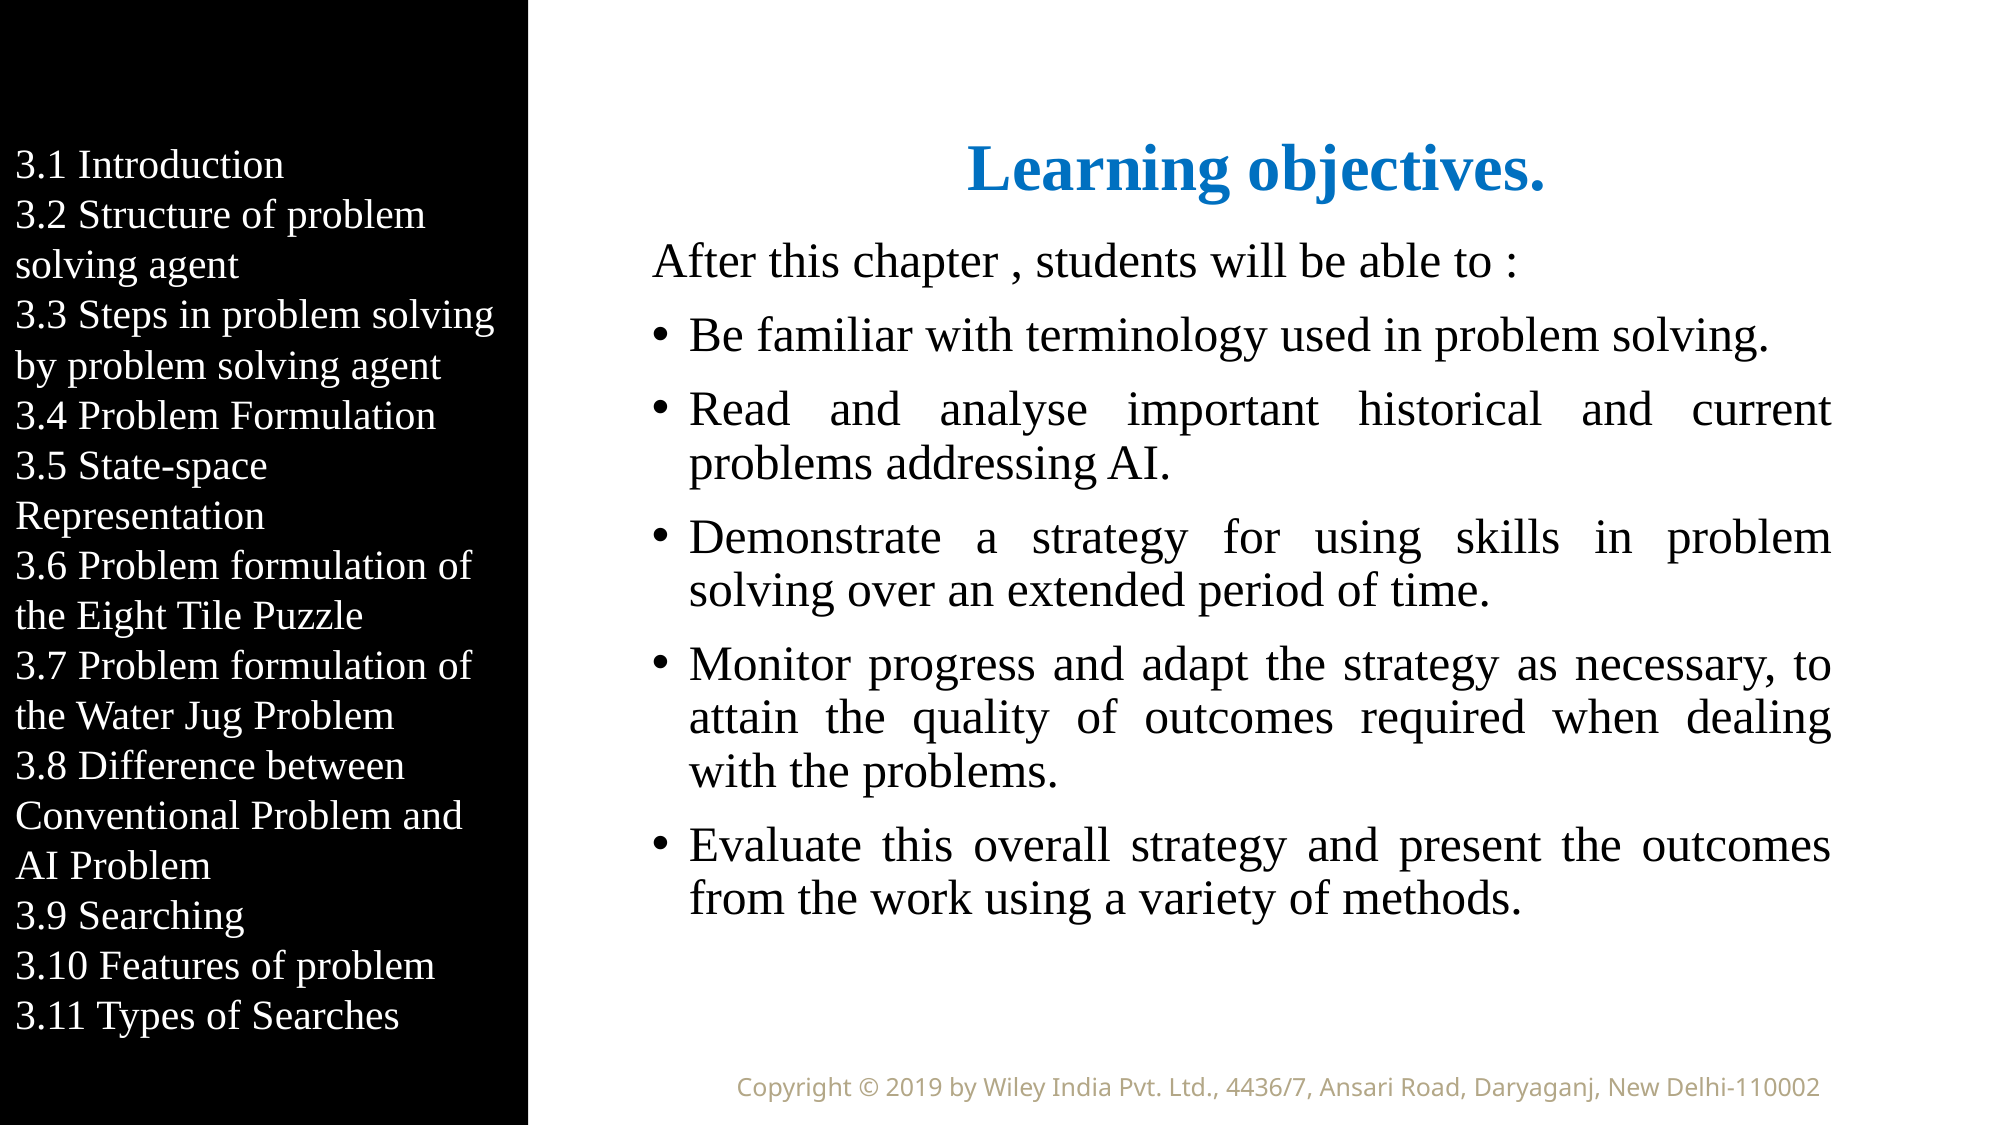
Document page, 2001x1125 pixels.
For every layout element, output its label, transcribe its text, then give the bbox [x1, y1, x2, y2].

text_box Copyright © 2019 by Wiley India Pvt. Ltd., 4436/7, Ansari Road, Daryaganj, New Delhi-110002 [528, 1064, 2000, 1110]
list After this chapter , students will be able to : Be familiar with terminology used in problem solving. Read and analyse important historical and current problems addressing AI. Demonstrate a strategy for using skills in problem solving over an extended period of time. Monitor progress and adapt the strategy as necessary, to attain the quality of outcomes required when dealing with the problems. Evaluate this overall strategy and present the outcomes from the work using a variety of methods. [636, 227, 1848, 1011]
text_box 3.1 Introduction 3.2 Structure of problem solving agent 3.3 Steps in problem solving by problem solving agent 3.4 Problem Formulation 3.5 State-space Representation 3.6 Problem formulation of the Eight Tile Puzzle 3.7 Problem formulation of the Water Jug Problem 3.8 Difference between Conventional Problem and AI Problem 3.9 Searching 3.10 Features of problem 3.11 Types of Searches [0, 0, 529, 1125]
title Learning objectives. [652, 59, 1863, 278]
